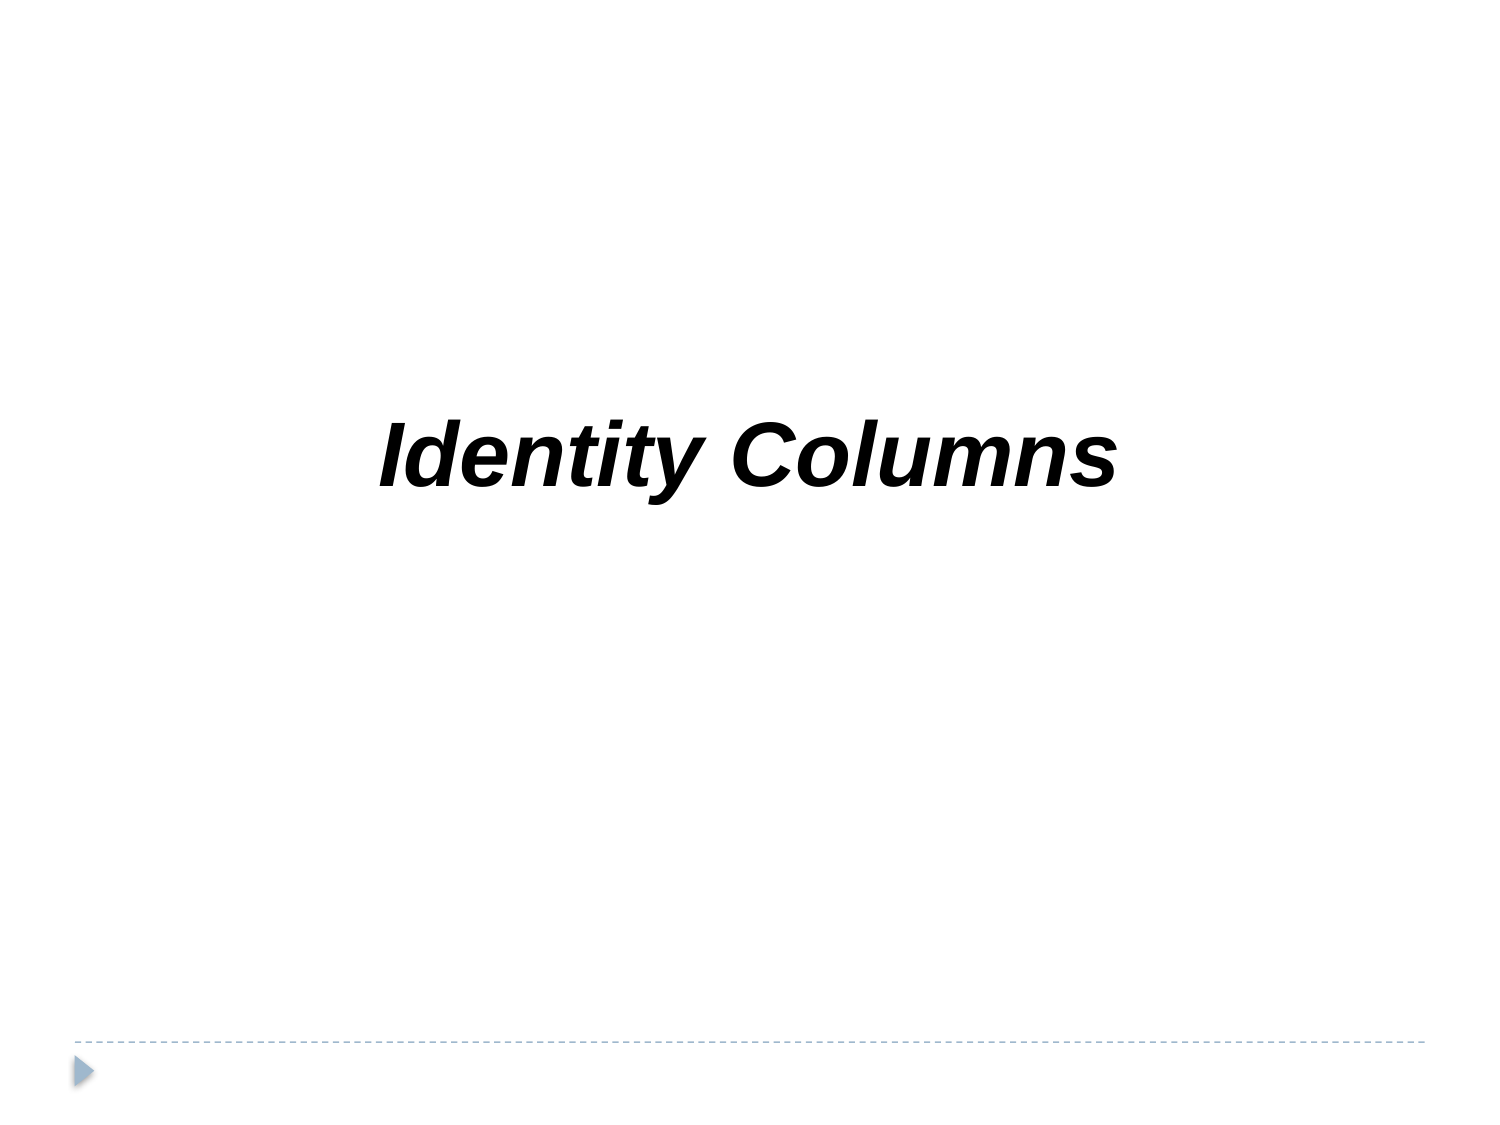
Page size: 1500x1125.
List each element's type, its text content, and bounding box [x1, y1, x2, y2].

text_box Identity Columns [24, 387, 1475, 538]
